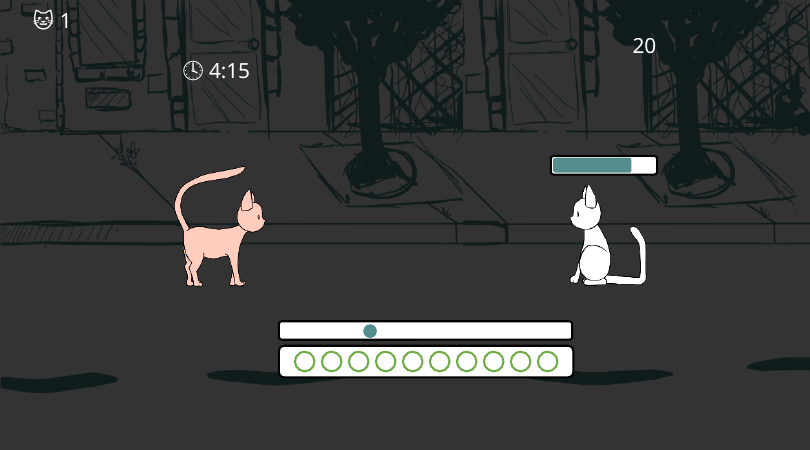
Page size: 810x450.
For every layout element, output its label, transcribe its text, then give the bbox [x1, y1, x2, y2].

text_box [363, 324, 377, 338]
picture [0, 0, 810, 450]
text_box [549, 154, 658, 176]
text_box [277, 320, 574, 341]
text_box [277, 344, 575, 379]
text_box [294, 351, 558, 372]
text_box 🐱 1 20 🕓 4:15 [17, 0, 810, 90]
text_box [552, 156, 631, 174]
